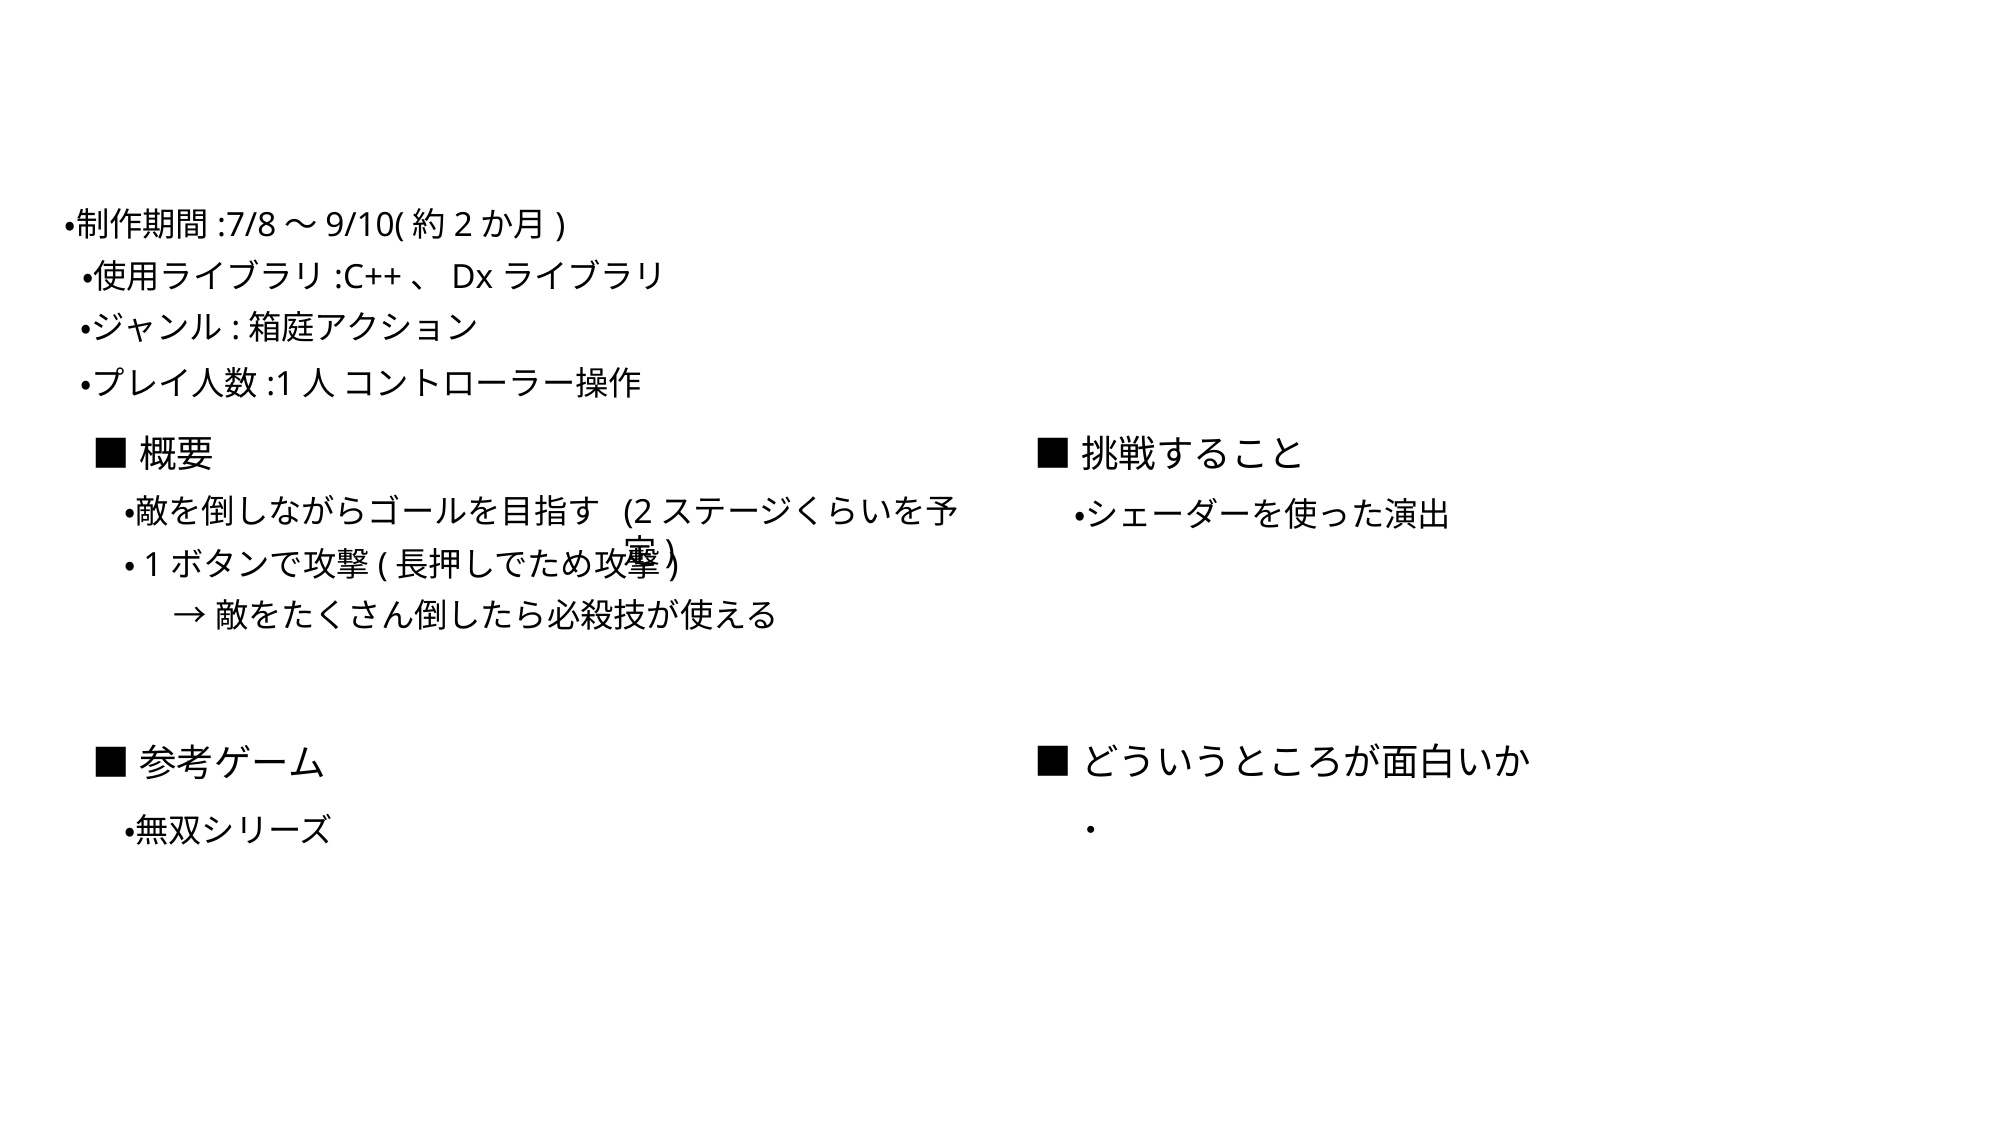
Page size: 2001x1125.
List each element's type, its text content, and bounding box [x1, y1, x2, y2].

text_box ・制作期間:7/8～9/10(約2か月) [41, 195, 589, 247]
text_box ・1ボタンで攻撃(長押しでため攻撃) [109, 535, 745, 591]
text_box ・無双シリーズ [109, 801, 406, 857]
text_box ・シェーダーを使った演出 [1059, 486, 1532, 541]
text_box ■参考ゲーム [78, 731, 346, 792]
text_box ・ [1059, 801, 1367, 857]
text_box ■概要 [78, 422, 248, 483]
text_box ・ジャンル:箱庭アクション [65, 299, 589, 354]
text_box ・敵を倒しながらゴールを目指す [109, 482, 608, 535]
text_box ■どういうところが面白いか [1020, 730, 1562, 791]
text_box (2ステージくらいを予定) [608, 482, 1023, 578]
text_box ・プレイ人数:1人 コントローラー操作 [65, 354, 759, 410]
text_box →敵をたくさん倒したら必殺技が使える [158, 586, 816, 642]
text_box ■挑戦すること [1020, 422, 1346, 482]
text_box ・使用ライブラリ:C++、Dxライブラリ [34, 247, 716, 303]
